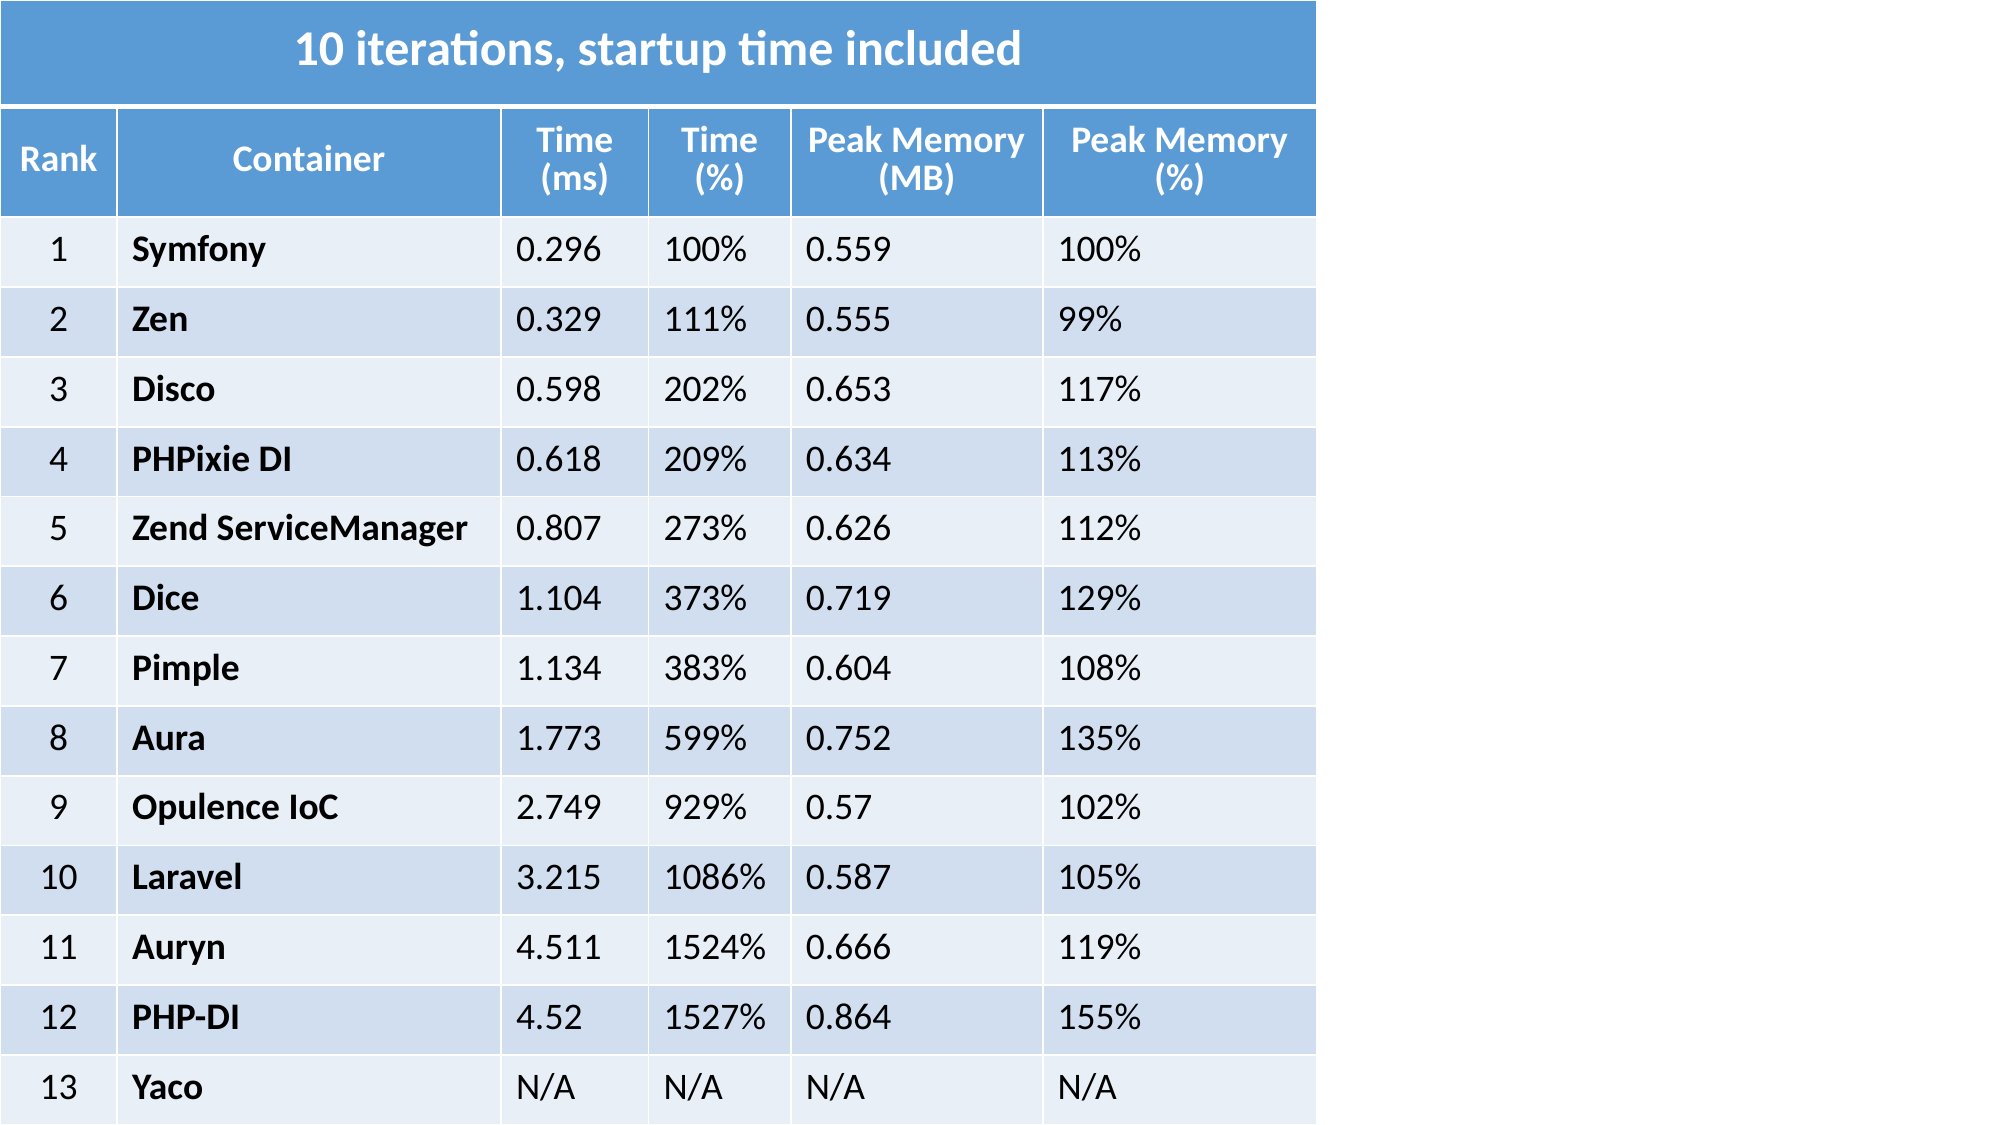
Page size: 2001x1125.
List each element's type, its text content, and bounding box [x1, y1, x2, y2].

table_cell 1.134 [502, 637, 648, 705]
table_cell 373% [649, 567, 790, 635]
table_cell 7 [1, 637, 116, 705]
table_cell Auryn [118, 916, 500, 984]
table_cell 0.559 [792, 218, 1042, 286]
table_cell 0.807 [502, 497, 648, 565]
table_cell 129% [1044, 567, 1316, 635]
table_cell Pimple [118, 637, 500, 705]
table_cell 112% [1044, 497, 1316, 565]
table_cell 0.598 [502, 358, 648, 426]
table_cell 155% [1044, 986, 1316, 1054]
table_cell 1527% [649, 986, 790, 1054]
table_cell PHP-DI [118, 986, 500, 1054]
table_cell Peak Memory (MB) [792, 109, 1042, 216]
table_cell 0.864 [792, 986, 1042, 1054]
table_cell 117% [1044, 358, 1316, 426]
table_cell PHPixie DI [118, 428, 500, 496]
table_cell N/A [649, 1056, 790, 1124]
table_cell 3.215 [502, 846, 648, 914]
table_cell 3 [1, 358, 116, 426]
table_cell 102% [1044, 777, 1316, 845]
table_cell 6 [1, 567, 116, 635]
table_cell 209% [649, 428, 790, 496]
table_cell 0.719 [792, 567, 1042, 635]
table_cell 0.329 [502, 288, 648, 356]
table_cell N/A [1044, 1056, 1316, 1124]
table_cell 599% [649, 707, 790, 775]
table_cell Aura [118, 707, 500, 775]
table_cell 99% [1044, 288, 1316, 356]
table_cell Disco [118, 358, 500, 426]
table_cell 100% [1044, 218, 1316, 286]
table_cell 0.604 [792, 637, 1042, 705]
table_cell 11 [1, 916, 116, 984]
table_cell 383% [649, 637, 790, 705]
table_cell Dice [118, 567, 500, 635]
table_cell 9 [1, 777, 116, 845]
table_cell 202% [649, 358, 790, 426]
table_cell 135% [1044, 707, 1316, 775]
table_cell Peak Memory (%) [1044, 109, 1316, 216]
table_cell Time (ms) [502, 109, 648, 216]
table_cell 0.666 [792, 916, 1042, 984]
table_cell 0.57 [792, 777, 1042, 845]
table_cell 0.618 [502, 428, 648, 496]
table_cell 2 [1, 288, 116, 356]
table_cell 10 [1, 846, 116, 914]
table_cell Zen [118, 288, 500, 356]
table_cell Container [118, 109, 500, 216]
table_cell Yaco [118, 1056, 500, 1124]
table_cell 1.104 [502, 567, 648, 635]
table_cell 4 [1, 428, 116, 496]
table_cell 119% [1044, 916, 1316, 984]
table_cell 2.749 [502, 777, 648, 845]
table_cell 0.555 [792, 288, 1042, 356]
table_cell 0.587 [792, 846, 1042, 914]
table_cell Opulence IoC [118, 777, 500, 845]
table_cell 100% [649, 218, 790, 286]
table_cell 105% [1044, 846, 1316, 914]
table_cell 273% [649, 497, 790, 565]
table_cell 4.52 [502, 986, 648, 1054]
table_cell 13 [1, 1056, 116, 1124]
table_cell 111% [649, 288, 790, 356]
table_cell 929% [649, 777, 790, 845]
table_cell 1086% [649, 846, 790, 914]
table_cell 0.653 [792, 358, 1042, 426]
table_cell Rank [1, 109, 116, 216]
table_cell Zend ServiceManager [118, 497, 500, 565]
table_cell N/A [502, 1056, 648, 1124]
table_cell 108% [1044, 637, 1316, 705]
table_cell 8 [1, 707, 116, 775]
table_header 10 iterations, startup time included [1, 1, 1316, 104]
table_cell 4.511 [502, 916, 648, 984]
table_cell 5 [1, 497, 116, 565]
table_cell 1524% [649, 916, 790, 984]
table_cell N/A [792, 1056, 1042, 1124]
table_cell 0.634 [792, 428, 1042, 496]
table_cell Laravel [118, 846, 500, 914]
table_cell 113% [1044, 428, 1316, 496]
table_cell 12 [1, 986, 116, 1054]
table_cell 1.773 [502, 707, 648, 775]
table_cell 0.626 [792, 497, 1042, 565]
table_cell 1 [1, 218, 116, 286]
table_cell 0.752 [792, 707, 1042, 775]
table_cell 0.296 [502, 218, 648, 286]
table_cell Symfony [118, 218, 500, 286]
table_cell Time (%) [649, 109, 790, 216]
